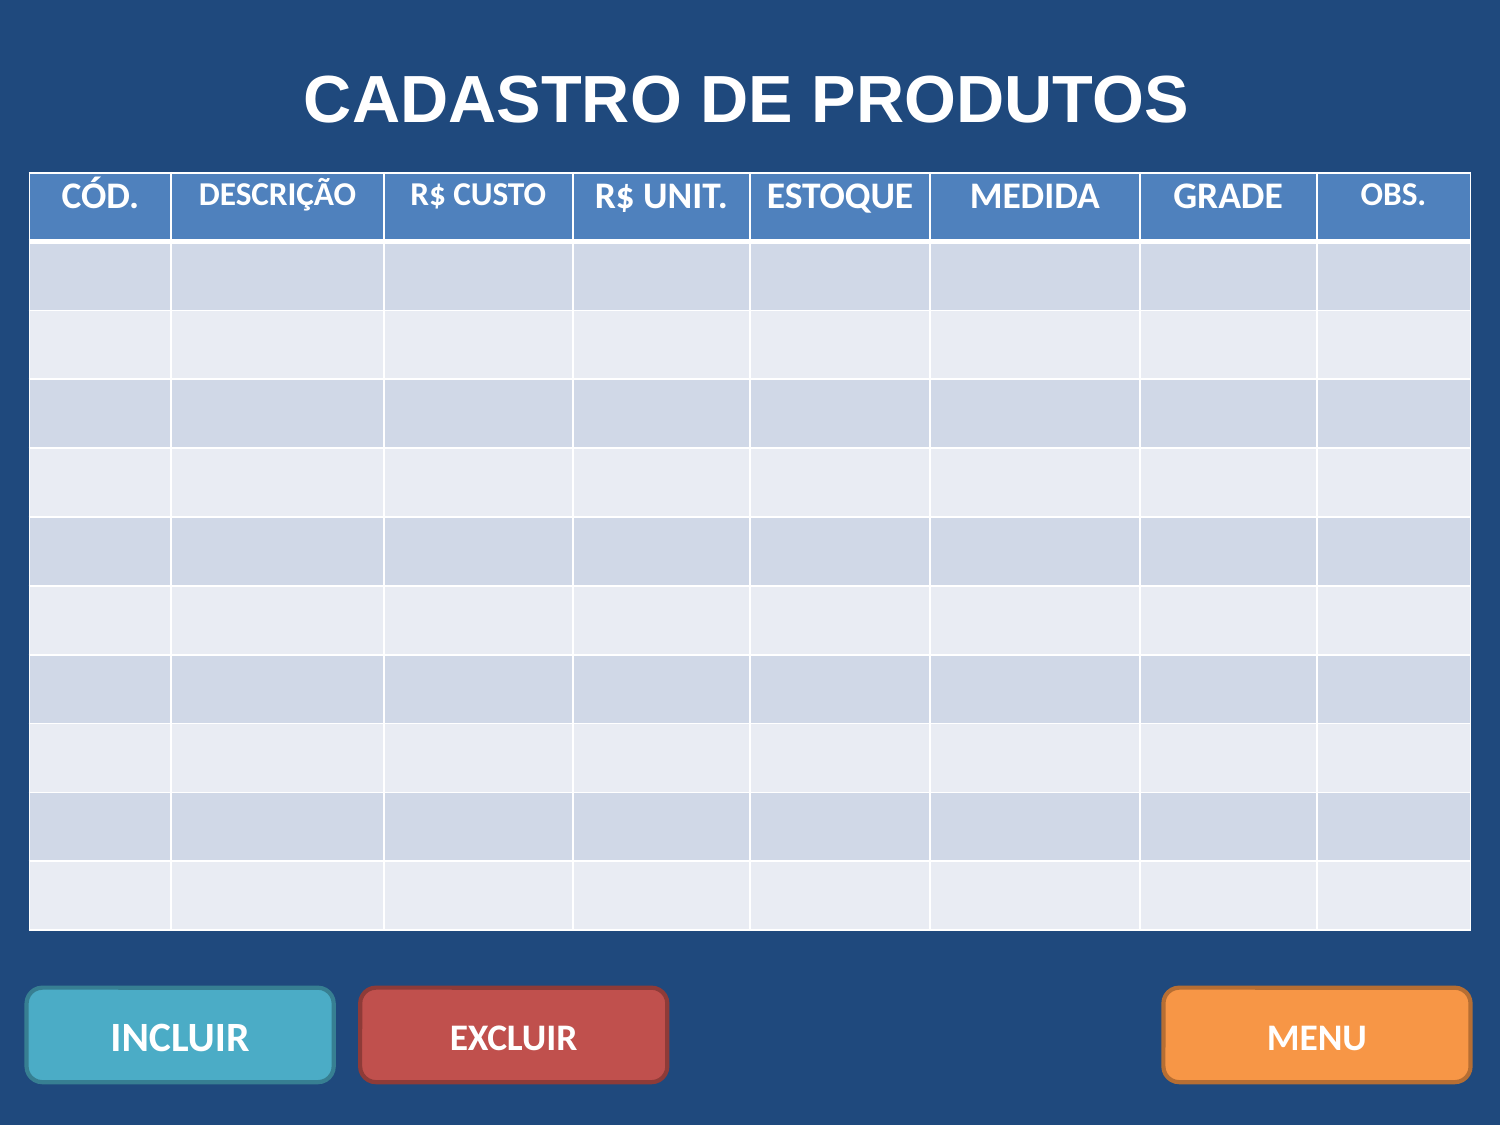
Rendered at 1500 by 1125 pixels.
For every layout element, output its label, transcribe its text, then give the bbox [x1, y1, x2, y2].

table_cell [1318, 380, 1470, 447]
table_cell [1141, 518, 1316, 585]
table_cell [574, 656, 749, 723]
table_cell [30, 380, 170, 447]
table_cell [574, 311, 749, 378]
table_cell [385, 793, 572, 860]
table_cell [172, 656, 383, 723]
table_cell [574, 793, 749, 860]
table_cell [172, 793, 383, 860]
table_cell [1318, 656, 1470, 723]
table_cell [172, 862, 383, 929]
table_cell [385, 587, 572, 654]
table_cell [751, 380, 929, 447]
table_cell [931, 724, 1139, 792]
text_box INCLUIR [24, 985, 336, 1085]
table_cell [574, 587, 749, 654]
table_cell [751, 656, 929, 723]
text_box MENU [1161, 985, 1473, 1085]
table_cell [931, 311, 1139, 378]
table_cell [931, 587, 1139, 654]
table_cell [385, 244, 572, 310]
table_cell [931, 244, 1139, 310]
text_box CADASTRO DE PRODUTOS [289, 48, 1211, 144]
table_cell [1318, 518, 1470, 585]
table_cell [1141, 380, 1316, 447]
table_cell [30, 311, 170, 378]
table_cell [30, 862, 170, 929]
table_cell [1318, 449, 1470, 516]
table_cell [385, 724, 572, 792]
table_cell [574, 518, 749, 585]
table_cell [751, 244, 929, 310]
text_box EXCLUIR [358, 985, 670, 1085]
table_cell [30, 656, 170, 723]
table_cell [574, 449, 749, 516]
table_cell [751, 311, 929, 378]
table_cell [931, 380, 1139, 447]
table_cell [1141, 793, 1316, 860]
table_cell [1141, 587, 1316, 654]
table_cell [1318, 724, 1470, 792]
table_cell [385, 449, 572, 516]
table_cell [931, 449, 1139, 516]
table_cell [751, 449, 929, 516]
table_header MEDIDA [931, 174, 1139, 239]
table_cell [574, 724, 749, 792]
table_header R$ UNIT. [574, 174, 749, 239]
table_cell [751, 587, 929, 654]
table_cell [1318, 862, 1470, 929]
table_cell [172, 311, 383, 378]
table_cell [30, 793, 170, 860]
table_cell [931, 862, 1139, 929]
table_cell [751, 518, 929, 585]
table_cell [172, 587, 383, 654]
table_cell [1318, 311, 1470, 378]
table_cell [1141, 449, 1316, 516]
table_cell [30, 244, 170, 310]
table_header CÓD. [30, 174, 170, 239]
table_cell [30, 449, 170, 516]
table_cell [385, 380, 572, 447]
table_cell [574, 380, 749, 447]
table_cell [1318, 587, 1470, 654]
table_header OBS. [1318, 174, 1470, 239]
table_cell [172, 449, 383, 516]
table_cell [172, 724, 383, 792]
table_cell [1141, 724, 1316, 792]
table_cell [30, 518, 170, 585]
table_cell [30, 587, 170, 654]
table_cell [30, 724, 170, 792]
table_cell [1141, 311, 1316, 378]
table_cell [574, 862, 749, 929]
table_cell [751, 793, 929, 860]
table_cell [931, 656, 1139, 723]
table_cell [172, 518, 383, 585]
table_cell [1141, 244, 1316, 310]
table_cell [385, 862, 572, 929]
table_cell [1141, 862, 1316, 929]
table_cell [1318, 244, 1470, 310]
table_cell [385, 311, 572, 378]
table_header ESTOQUE [751, 174, 929, 239]
table_cell [172, 380, 383, 447]
table_cell [1141, 656, 1316, 723]
table_cell [931, 793, 1139, 860]
table_header R$ CUSTO [385, 174, 572, 239]
table_header GRADE [1141, 174, 1316, 239]
table_cell [385, 656, 572, 723]
table_header DESCRIÇÃO [172, 174, 383, 239]
table_cell [172, 244, 383, 310]
table_cell [751, 862, 929, 929]
table_cell [751, 724, 929, 792]
table_cell [385, 518, 572, 585]
table_cell [1318, 793, 1470, 860]
table_cell [931, 518, 1139, 585]
table_cell [574, 244, 749, 310]
